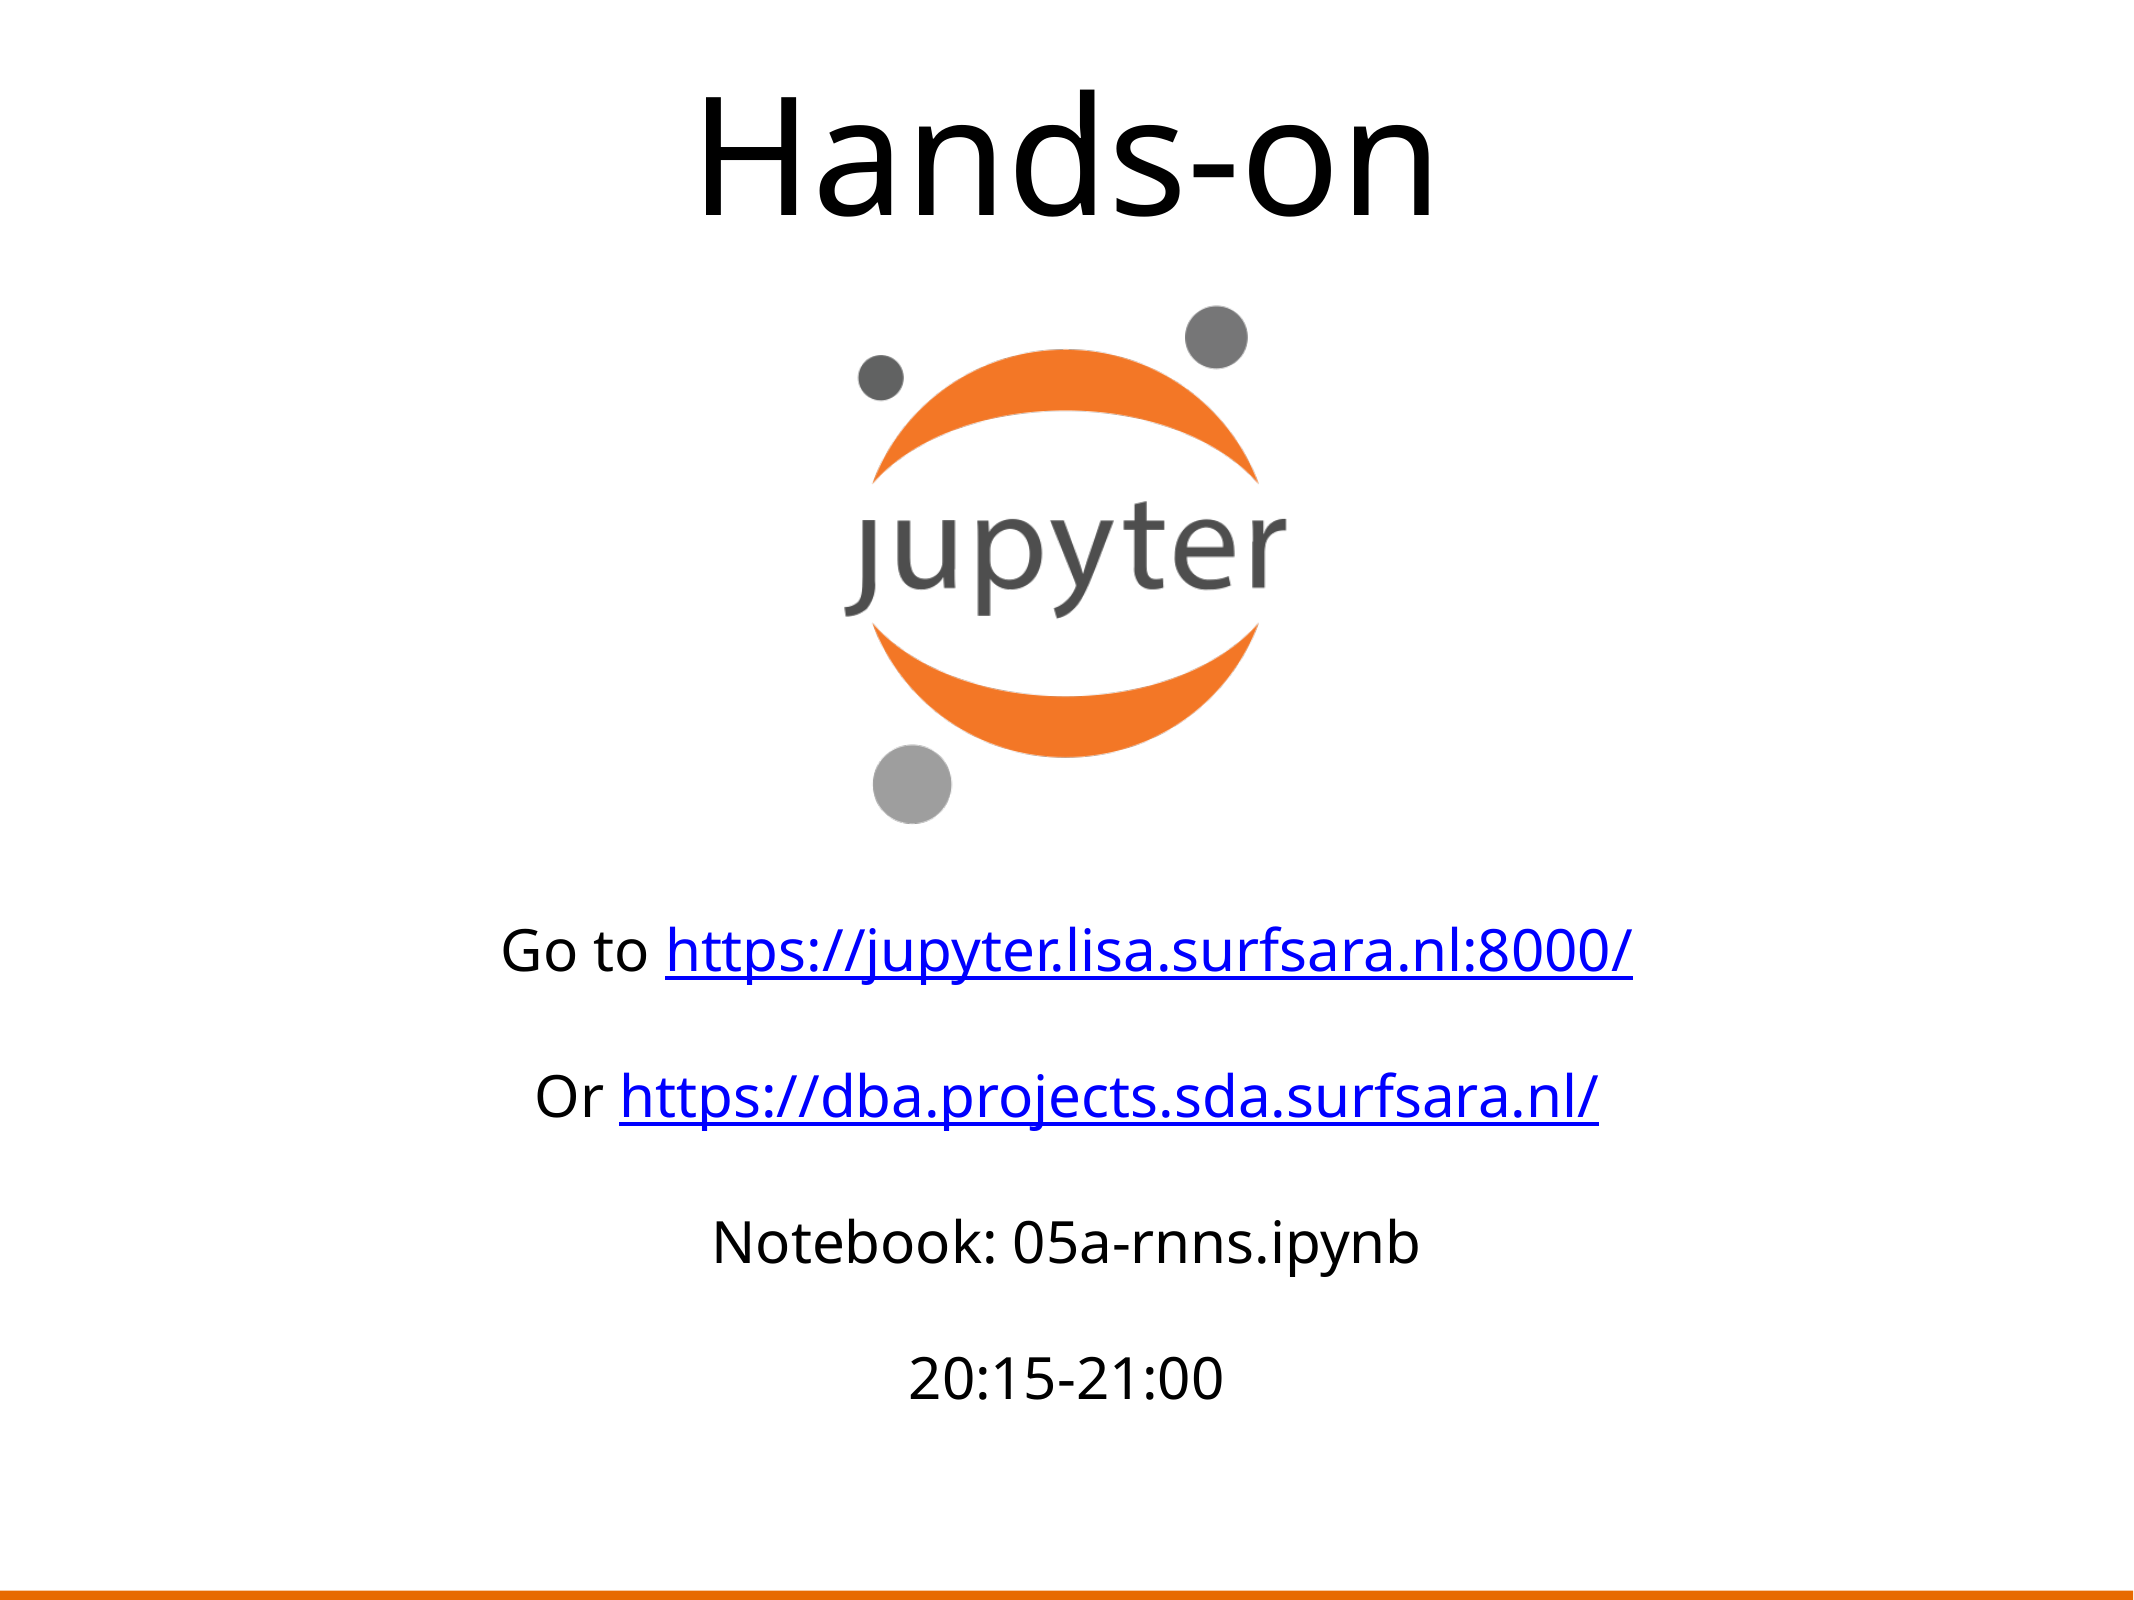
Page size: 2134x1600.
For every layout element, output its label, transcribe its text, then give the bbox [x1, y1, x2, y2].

picture [839, 299, 1294, 827]
title Hands-on [155, 41, 1978, 259]
list Go to https://jupyter.lisa.surfsara.nl:8000/ Or https://dba.projects.sda.surfsara.nl/ Notebook: 05a-rnns.ipynb 20:15-21:00 [155, 867, 1978, 1457]
